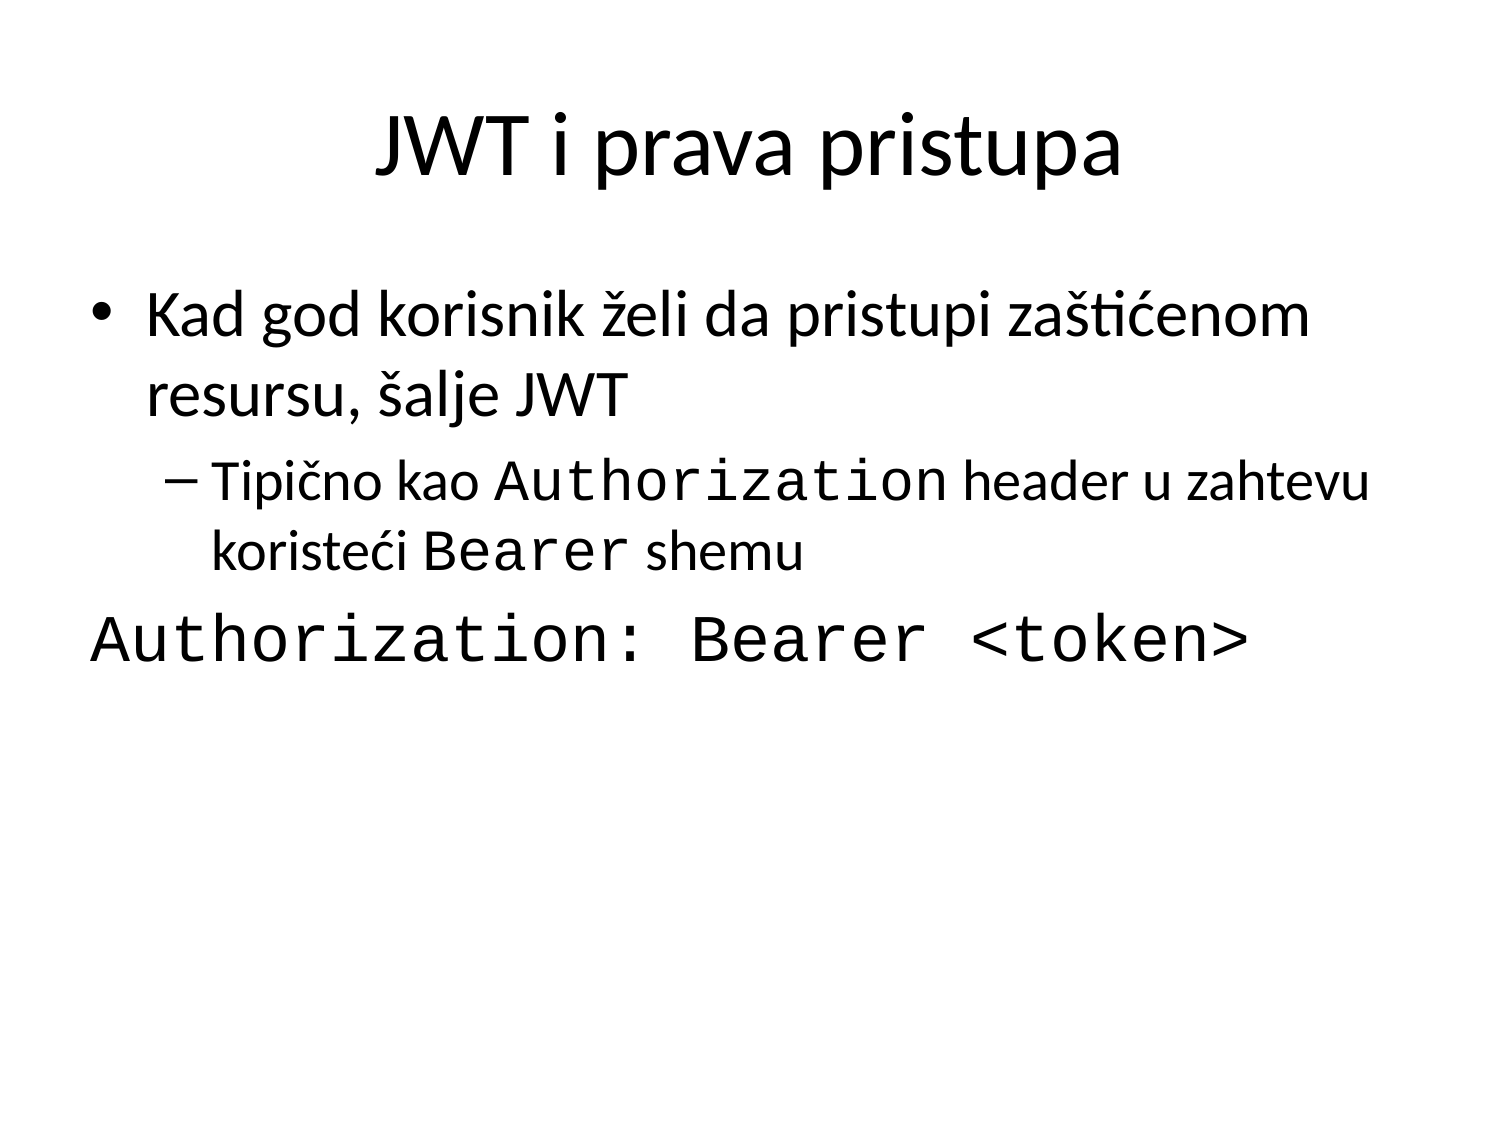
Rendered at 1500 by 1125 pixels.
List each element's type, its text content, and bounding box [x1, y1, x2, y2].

list Kad god korisnik želi da pristupi zaštićenom resursu, šalje JWT Tipično kao Authorization header u zahtevu koristeći Bearer shemu Authorization: Bearer <token> [75, 262, 1425, 1005]
title JWT i prava pristupa [75, 45, 1425, 233]
